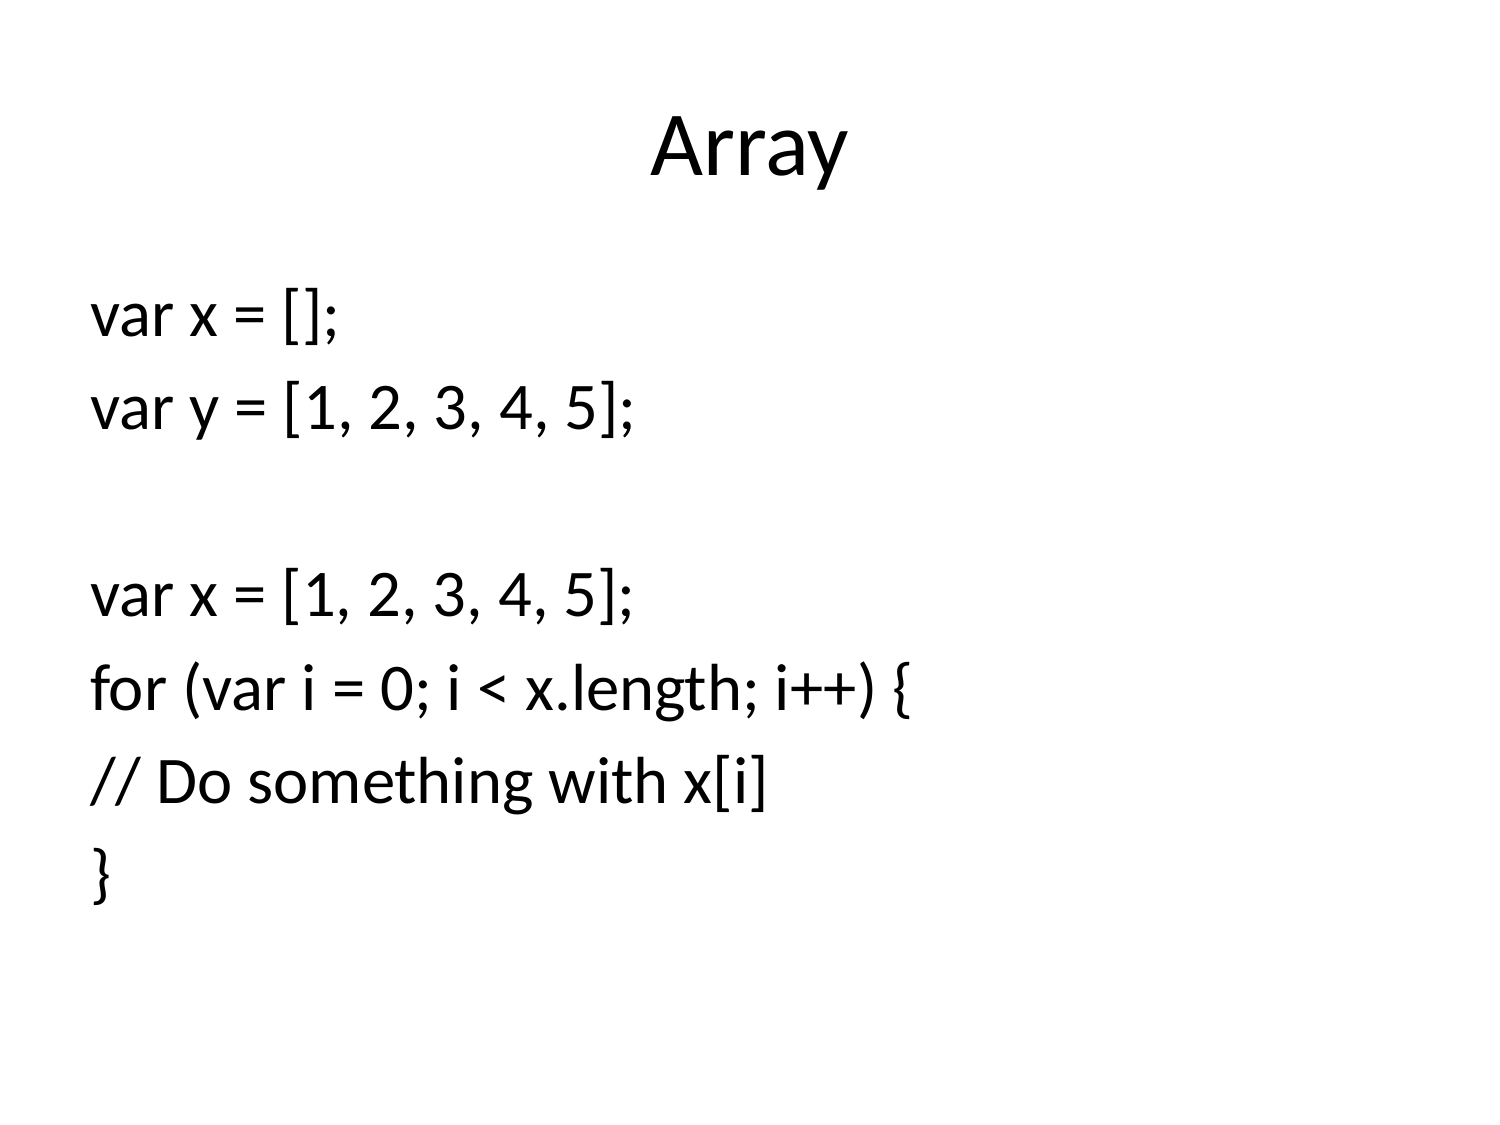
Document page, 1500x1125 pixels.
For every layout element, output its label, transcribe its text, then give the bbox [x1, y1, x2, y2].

list var x = []; var y = [1, 2, 3, 4, 5]; var x = [1, 2, 3, 4, 5]; for (var i = 0; i < x.length; i++) { // Do something with x[i] } [75, 262, 1425, 1005]
title Array [75, 45, 1425, 233]
